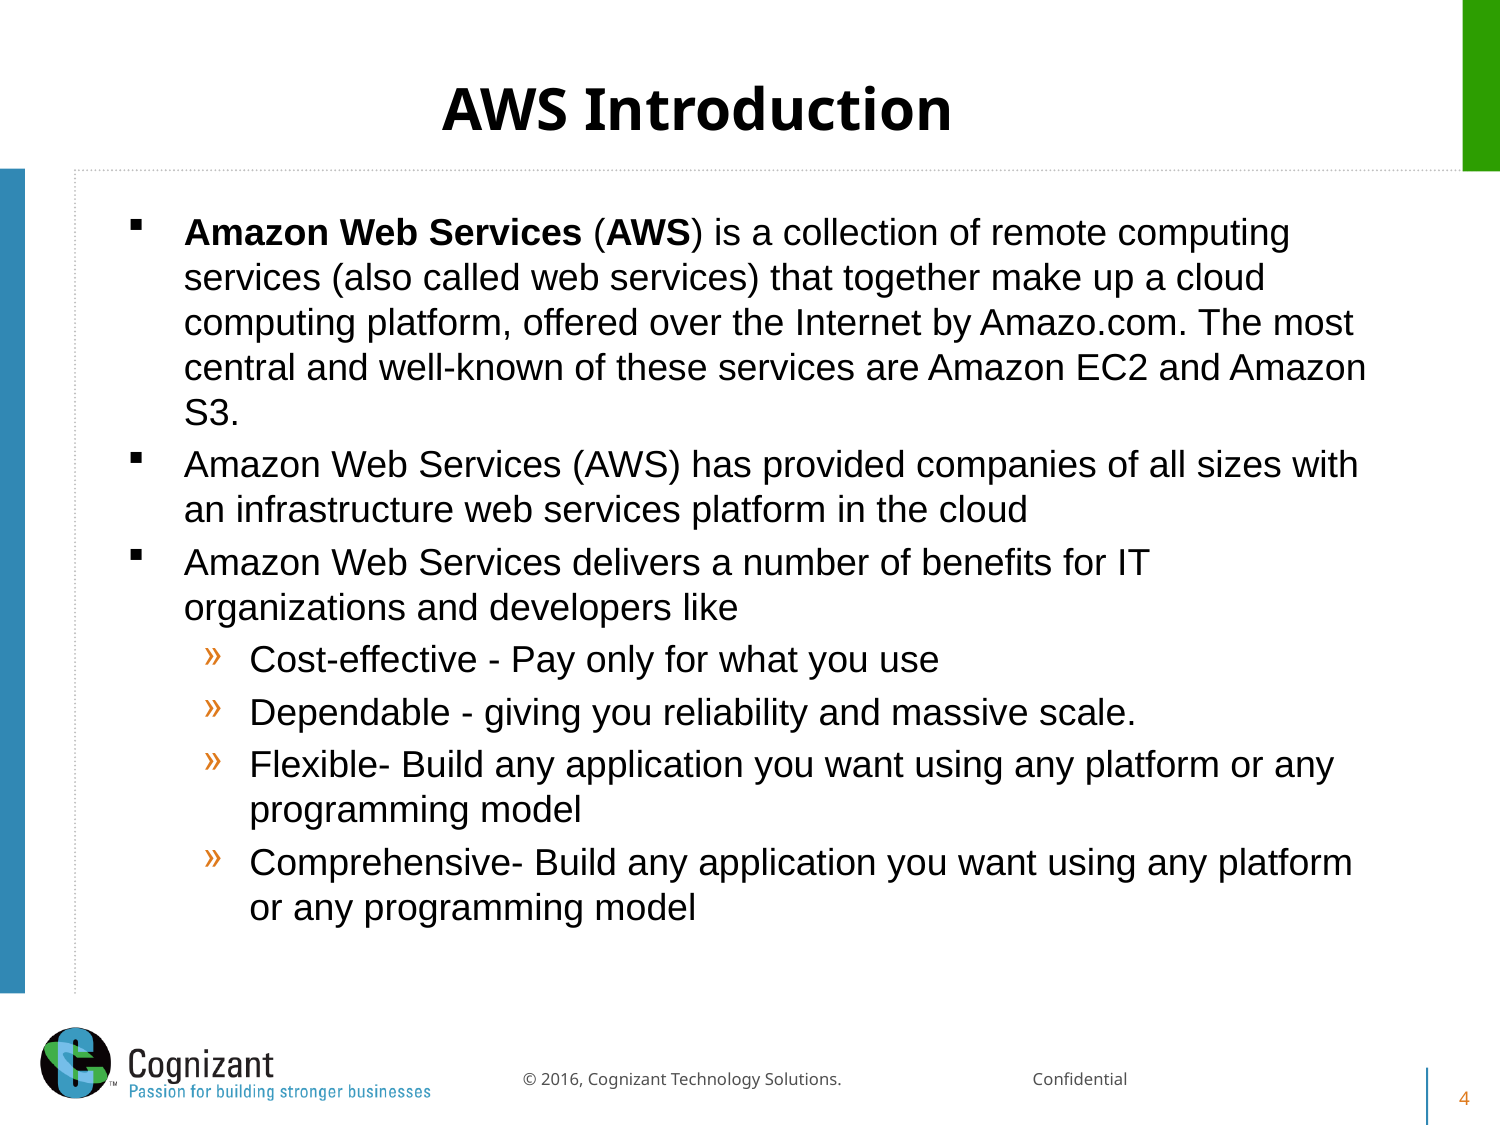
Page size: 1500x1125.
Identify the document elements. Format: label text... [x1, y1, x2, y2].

slide_number 4 [1434, 1078, 1496, 1117]
list Amazon Web Services (AWS) is a collection of remote computing services (also called web services) that together make up a cloud computing platform, offered over the Internet by Amazo.com. The most central and well-known of these services are Amazon EC2 and Amazon S3. Amazon Web Services (AWS) has provided companies of all sizes with an infrastructure web services platform in the cloud Amazon Web Services delivers a number of benefits for IT organizations and developers like Cost-effective - Pay only for what you use Dependable - giving you reliability and massive scale. Flexible- Build any application you want using any platform or any programming model Comprehensive- Build any application you want using any platform or any programming model [112, 199, 1388, 1001]
footer © 2016, Cognizant Technology Solutions. Confidential [507, 1058, 1358, 1120]
title AWS Introduction [93, 57, 1319, 158]
picture [39, 1027, 431, 1101]
